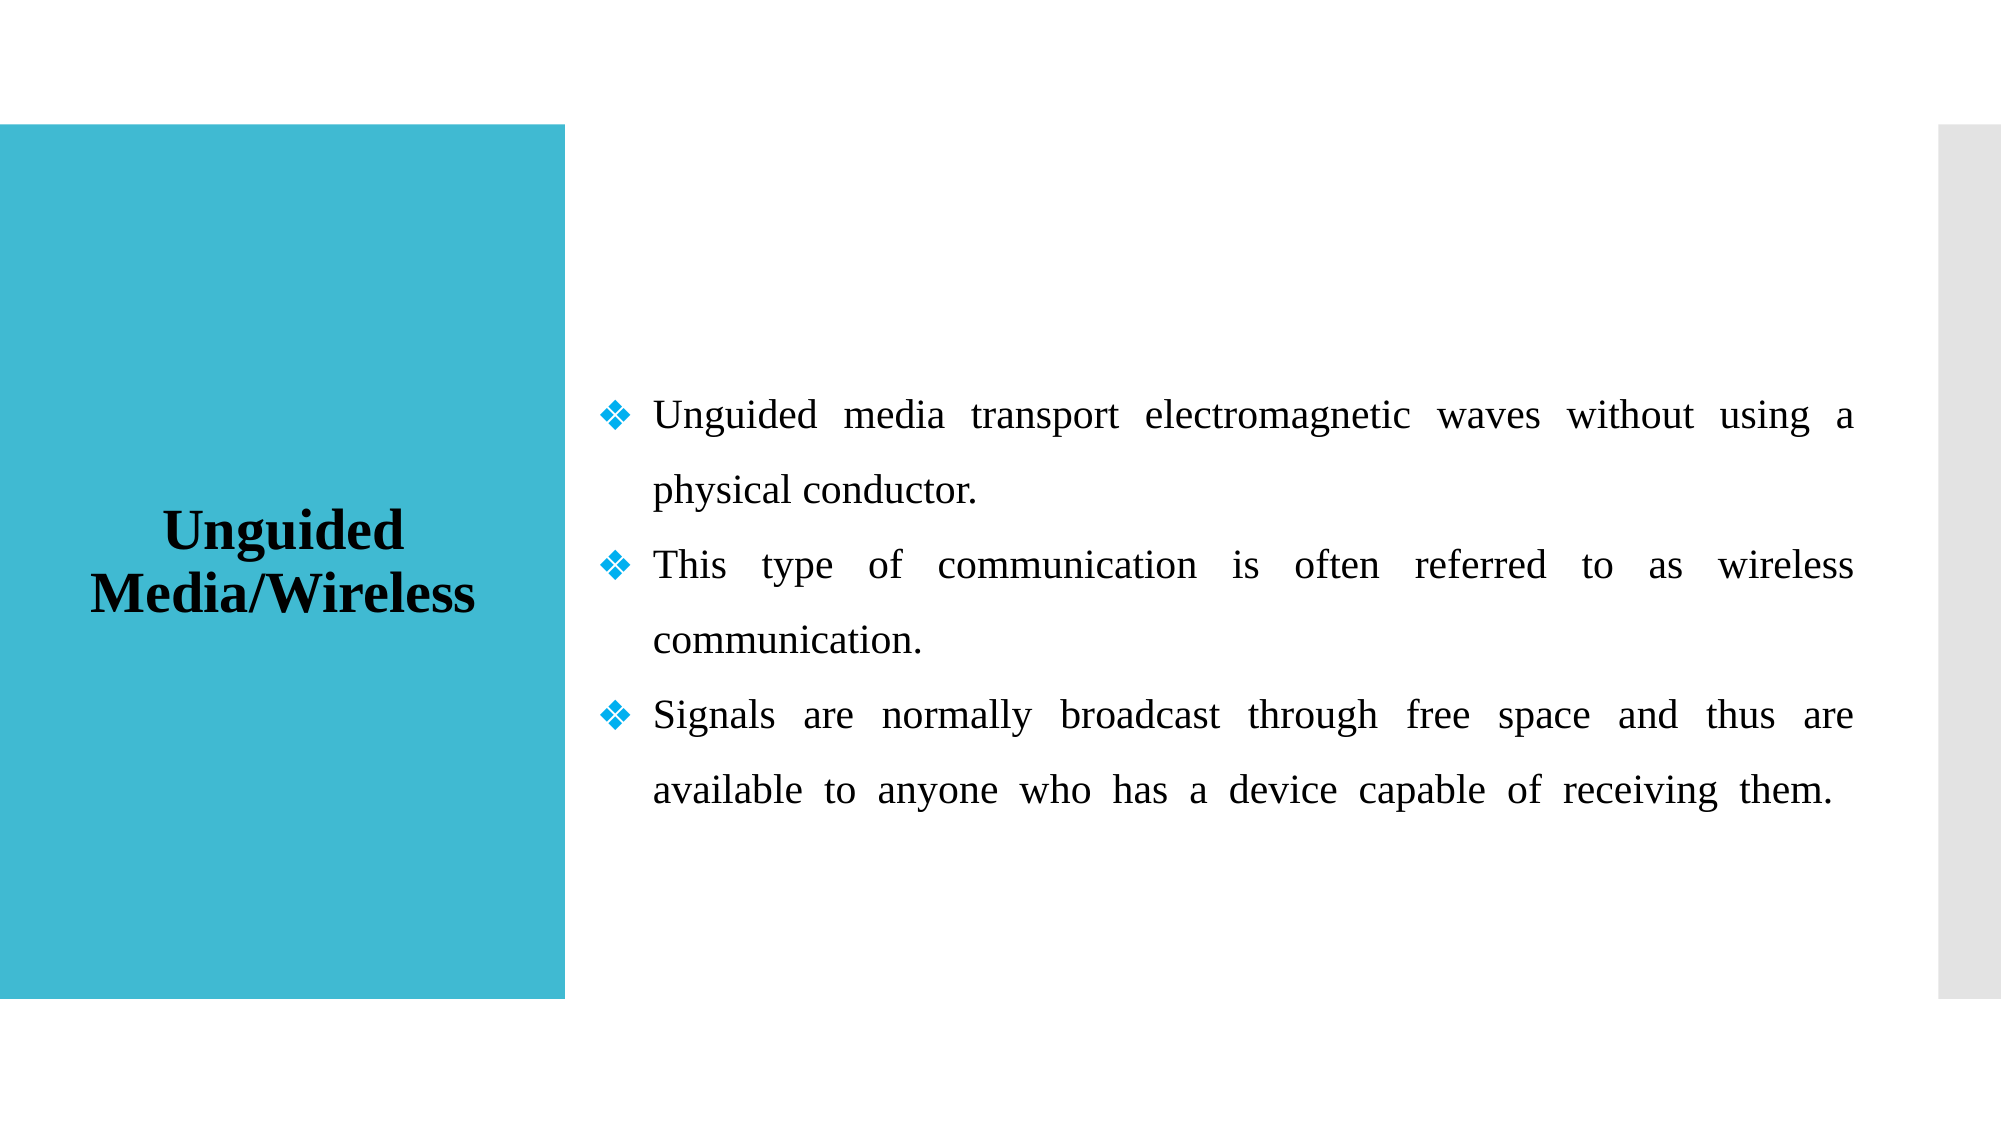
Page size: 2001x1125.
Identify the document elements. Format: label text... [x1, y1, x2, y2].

text_box Unguided media transport electromagnetic waves without using a physical conductor. This type of communication is often referred to as wireless communication. Signals are normally broadcast through free space and thus are available to anyone who has a device capable of receiving them. [581, 354, 1871, 895]
title Unguided Media/Wireless [0, 124, 568, 1001]
